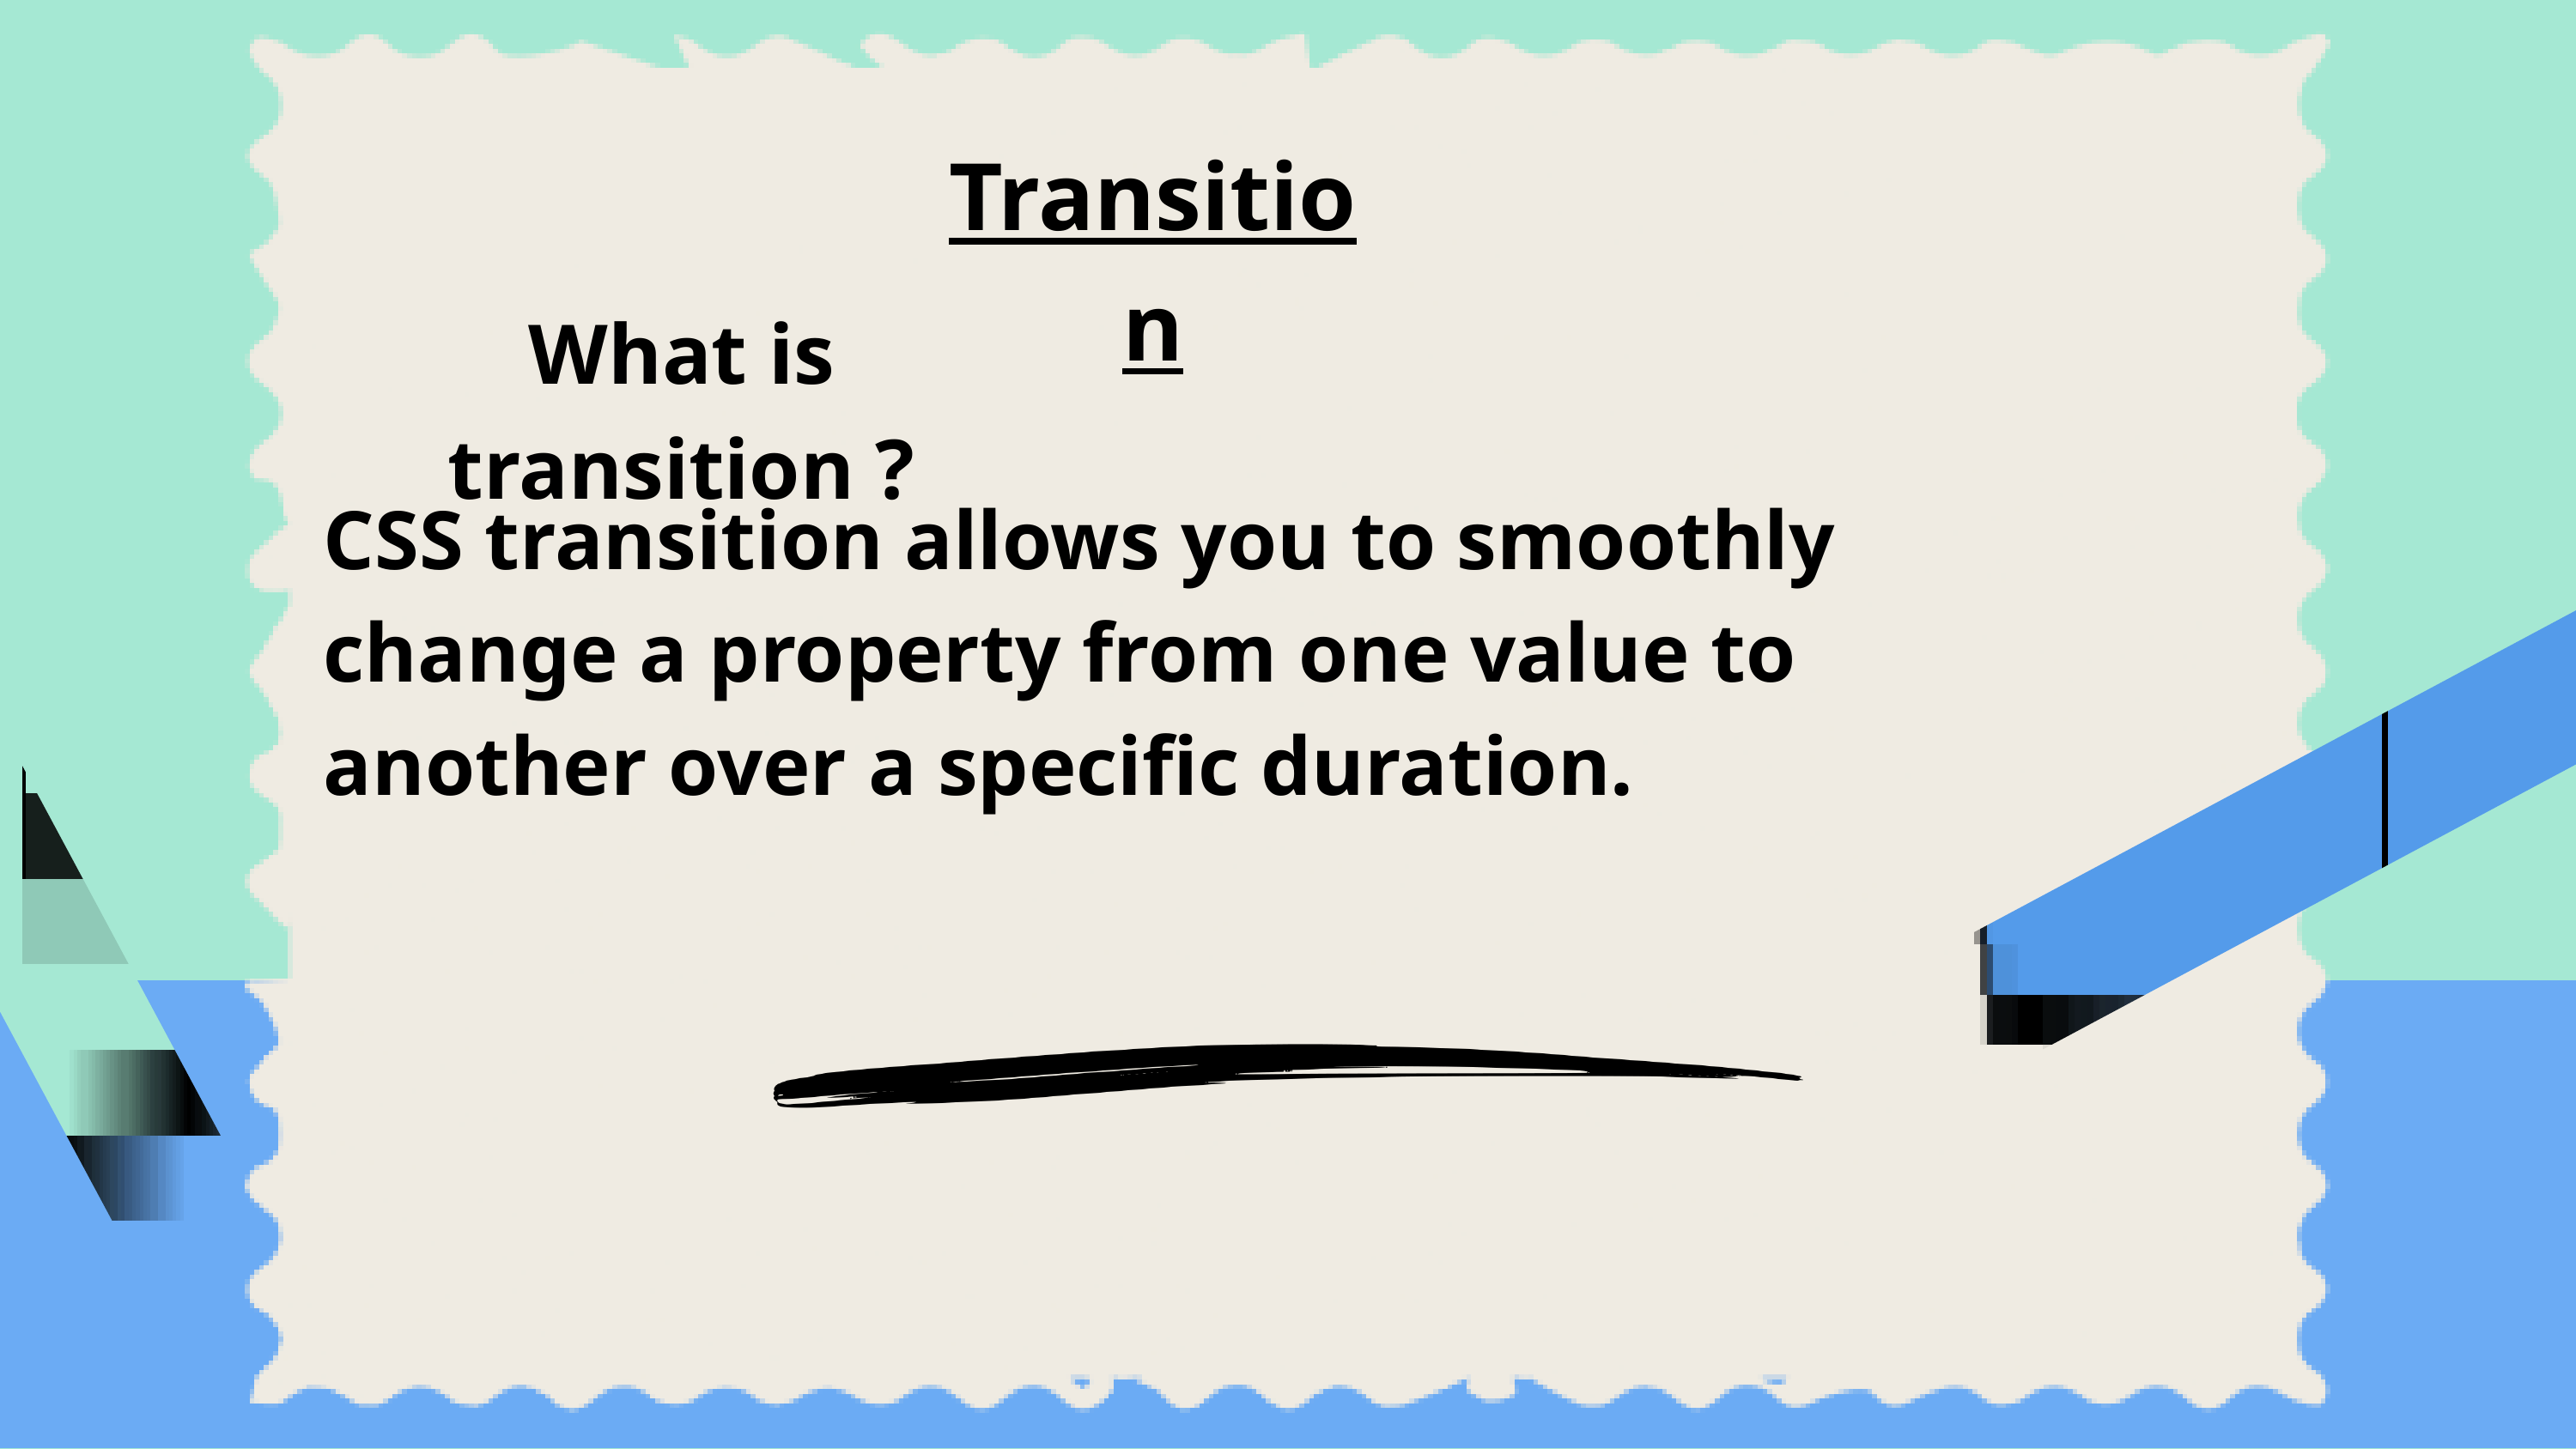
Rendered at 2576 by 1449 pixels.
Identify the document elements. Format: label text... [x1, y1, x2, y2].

text_box [0, 724, 136, 977]
text_box [1890, 610, 2576, 977]
text_box What is transition ? [297, 285, 1066, 517]
text_box [240, 31, 2336, 977]
text_box Transition [921, 118, 1384, 379]
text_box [0, 979, 2576, 1449]
text_box CSS transition allows you to smoothly change a property from one value to another over a specific duration. [323, 472, 2057, 812]
